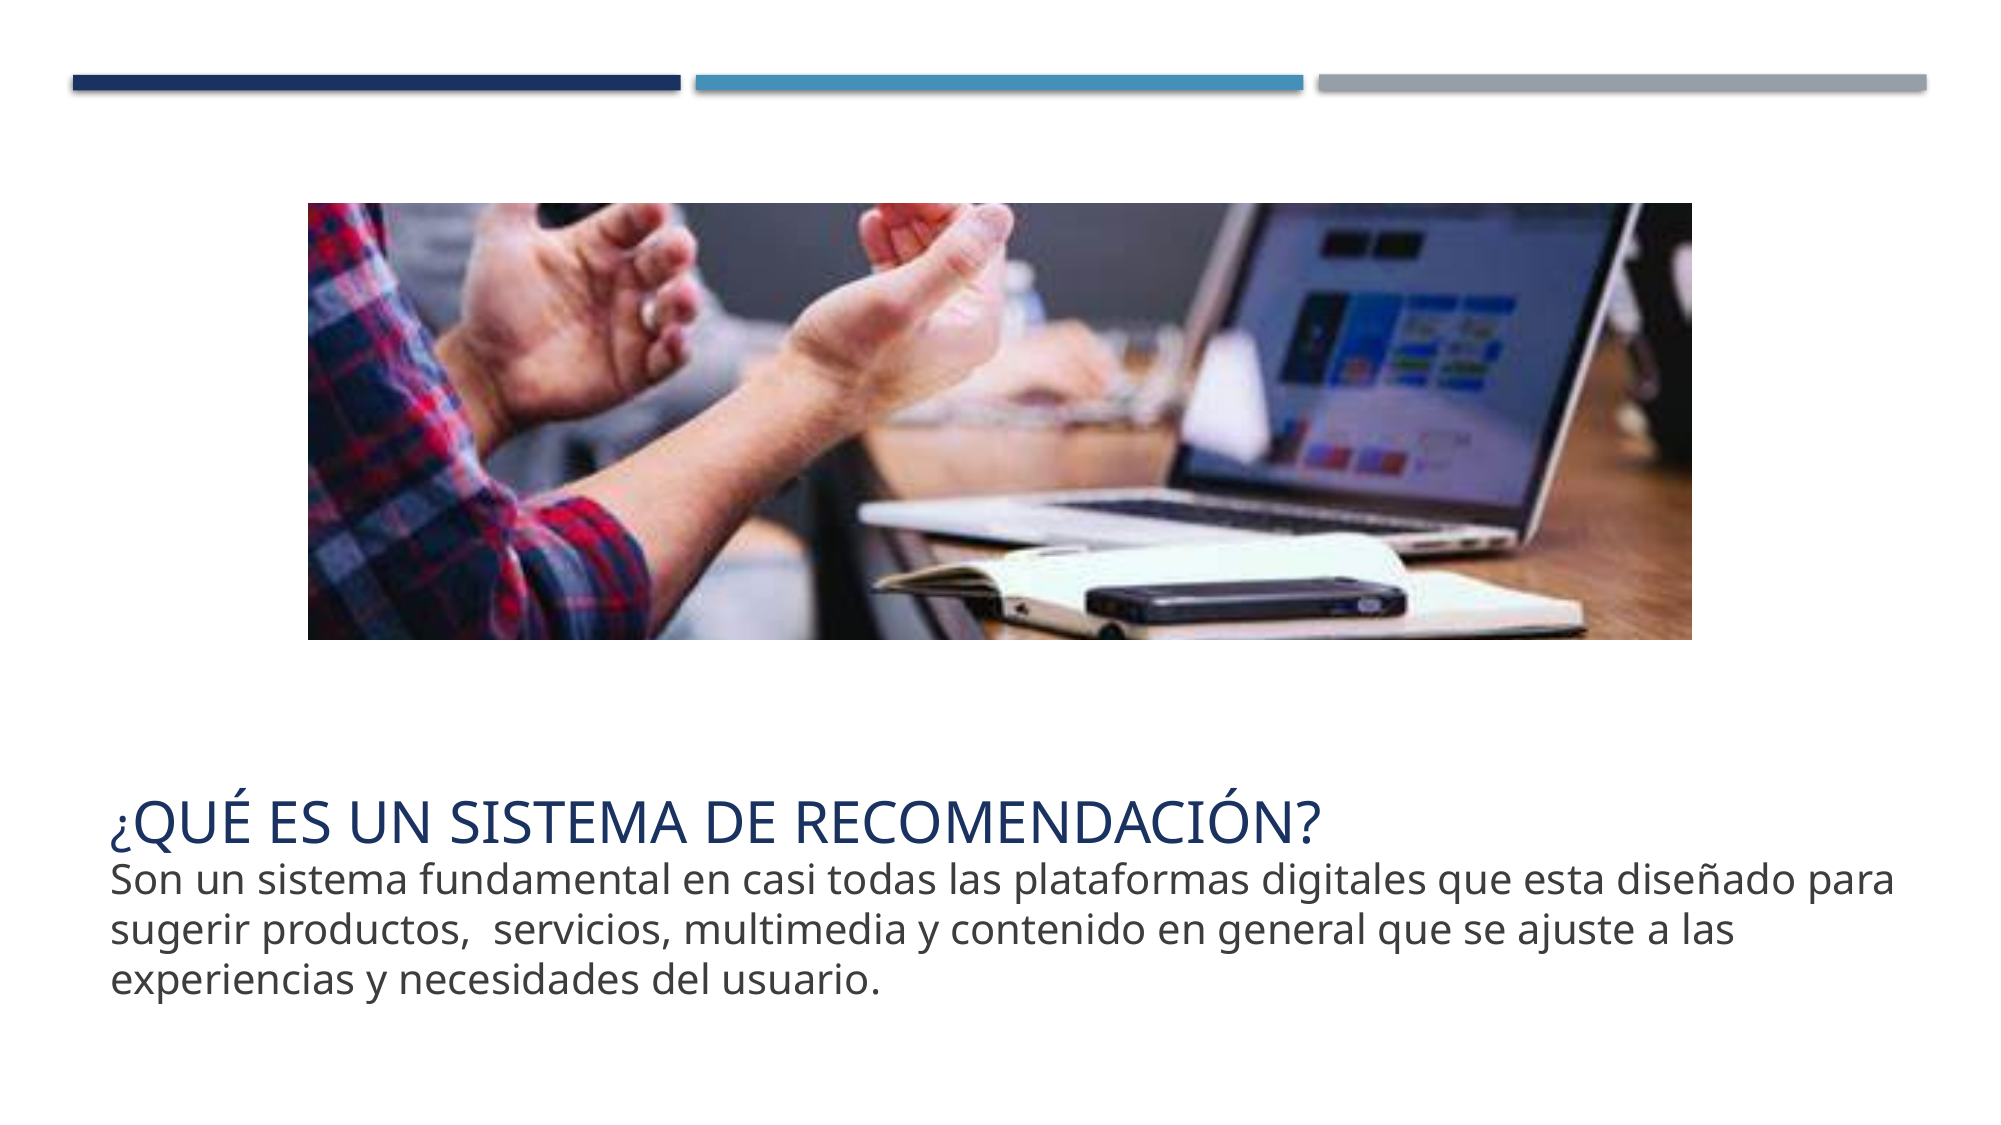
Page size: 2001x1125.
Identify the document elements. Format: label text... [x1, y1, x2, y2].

title ¿Qué es un sistema de recomendación? [95, 769, 1905, 862]
picture [307, 202, 1693, 640]
list Son un sistema fundamental en casi todas las plataformas digitales que esta diseñado para sugerir productos, servicios, multimedia y contenido en general que se ajuste a las experiencias y necesidades del usuario. [95, 862, 1926, 994]
